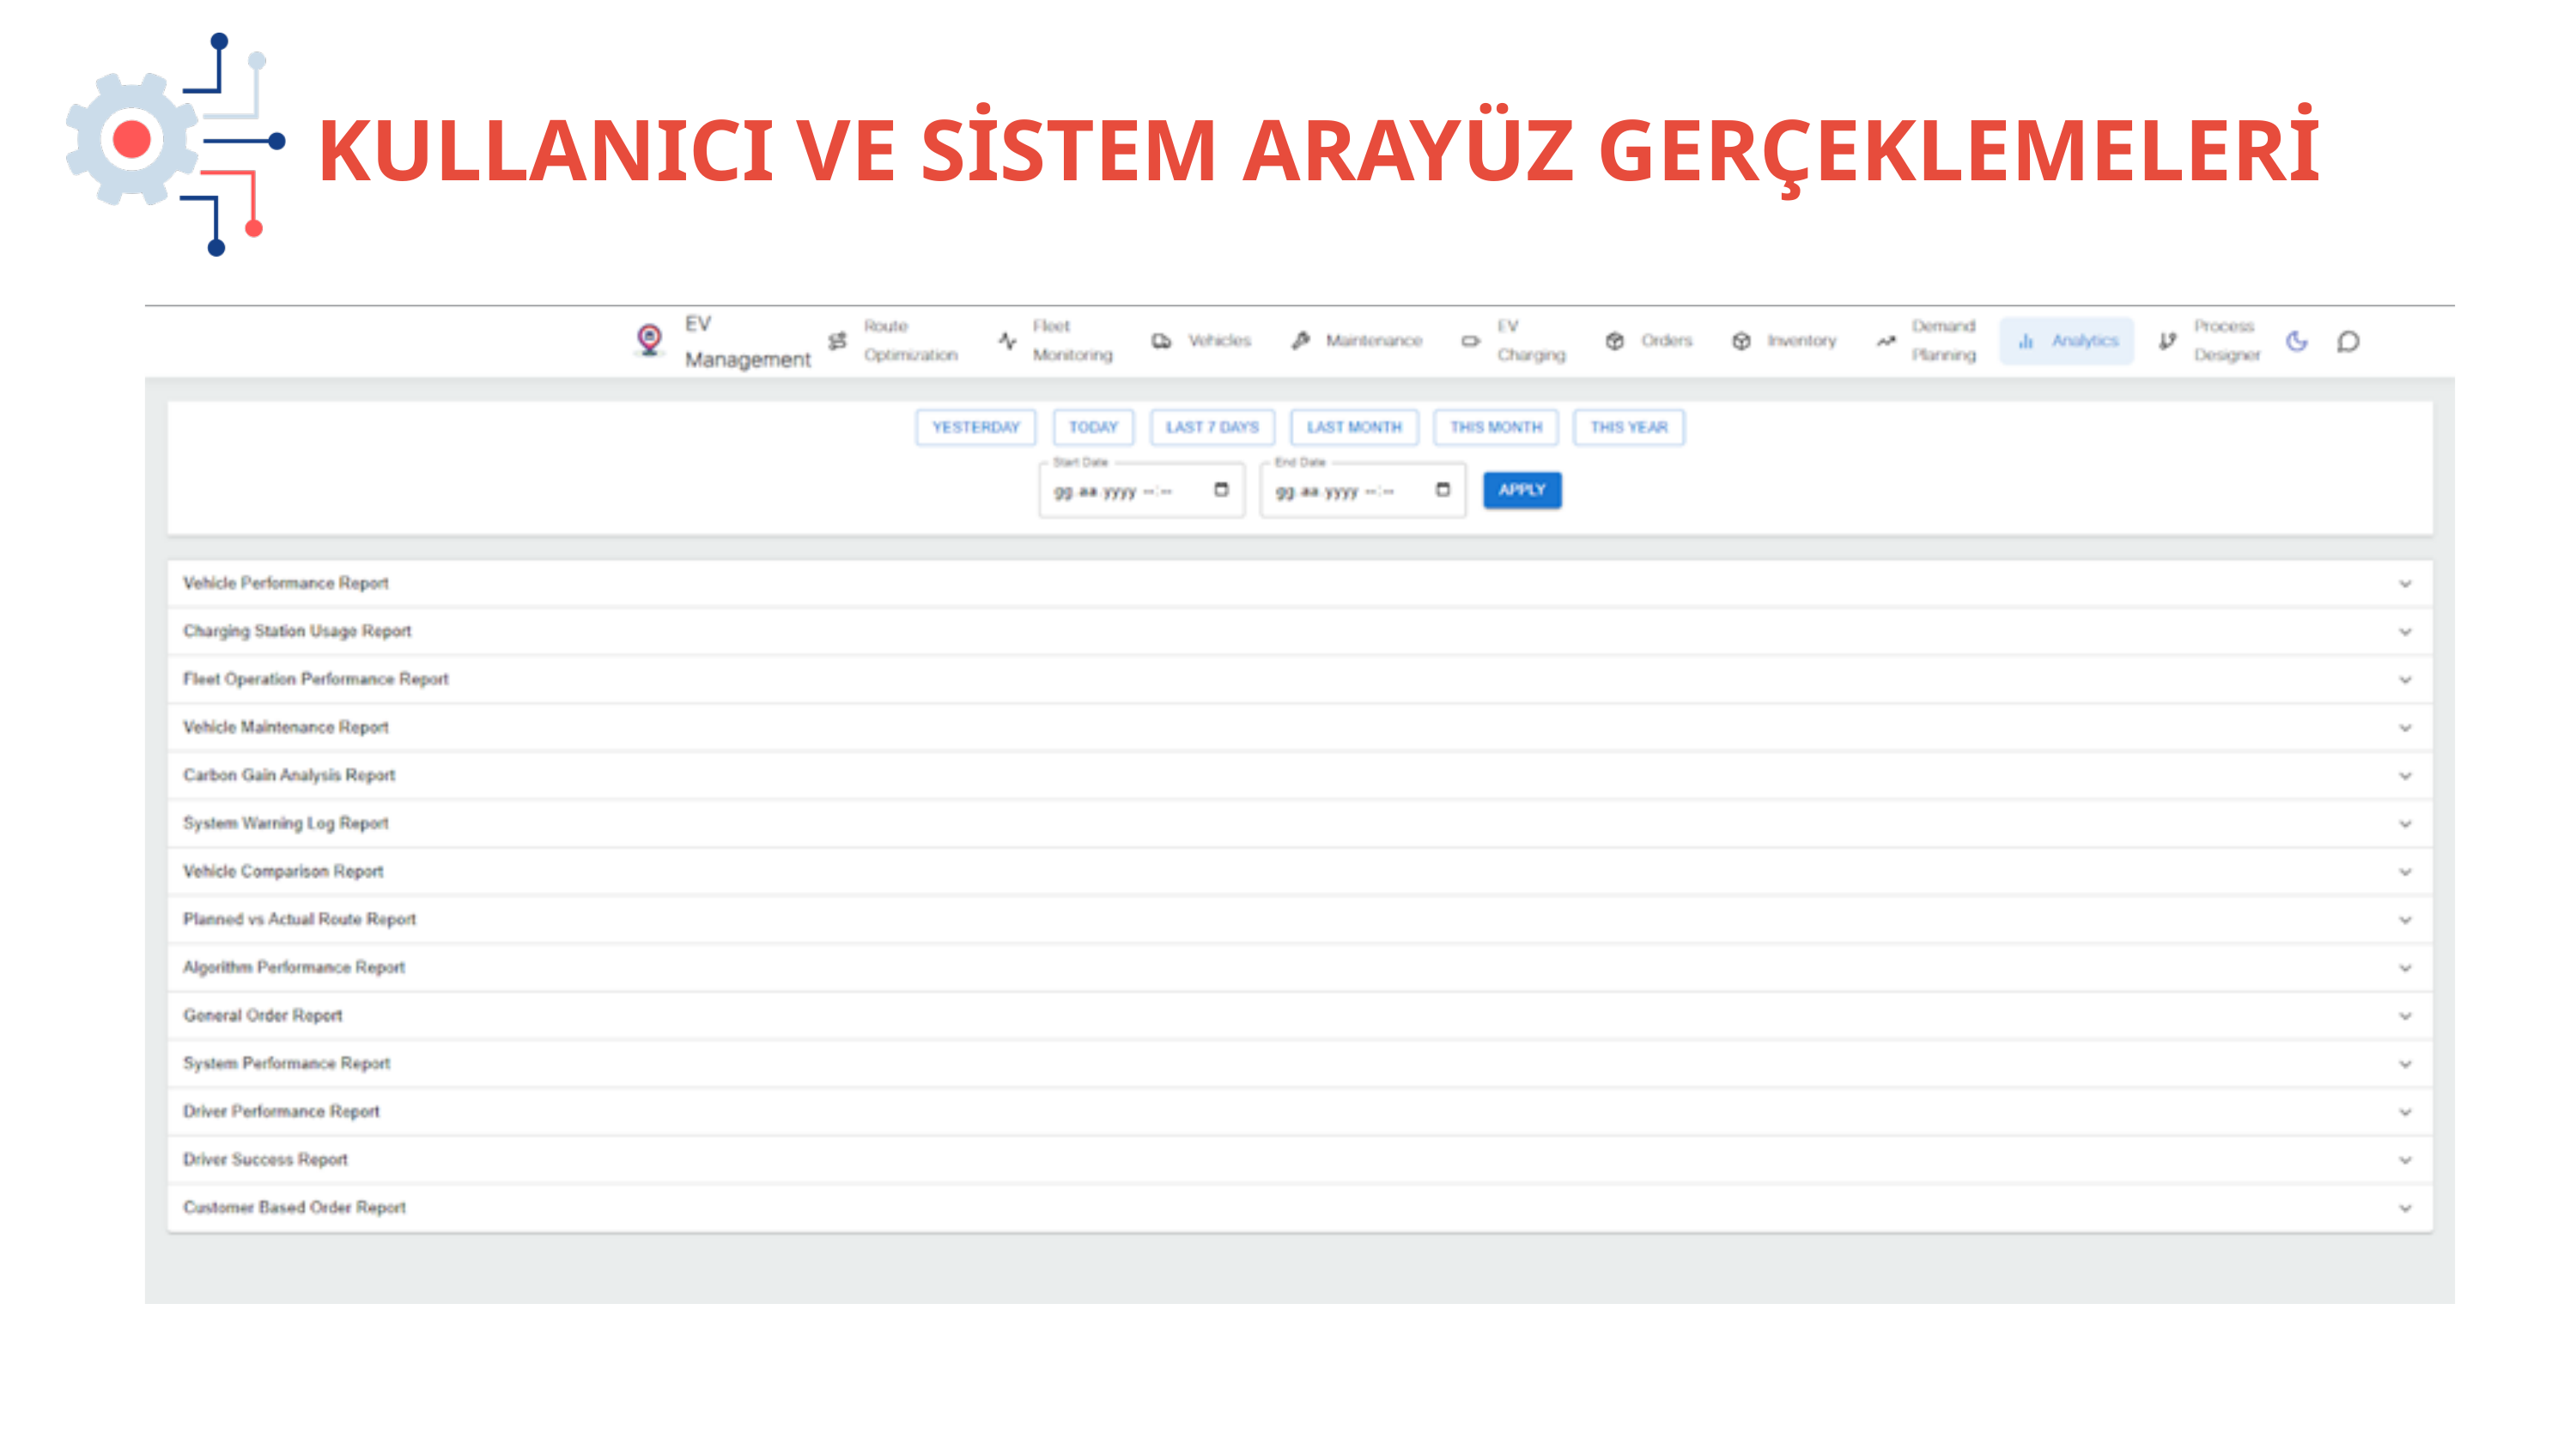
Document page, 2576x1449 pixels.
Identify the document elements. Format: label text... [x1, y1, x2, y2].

text_box [144, 305, 2456, 1304]
text_box KULLANICI VE SİSTEM ARAYÜZ GERÇEKLEMELERİ [315, 79, 2576, 197]
text_box [65, 33, 286, 257]
